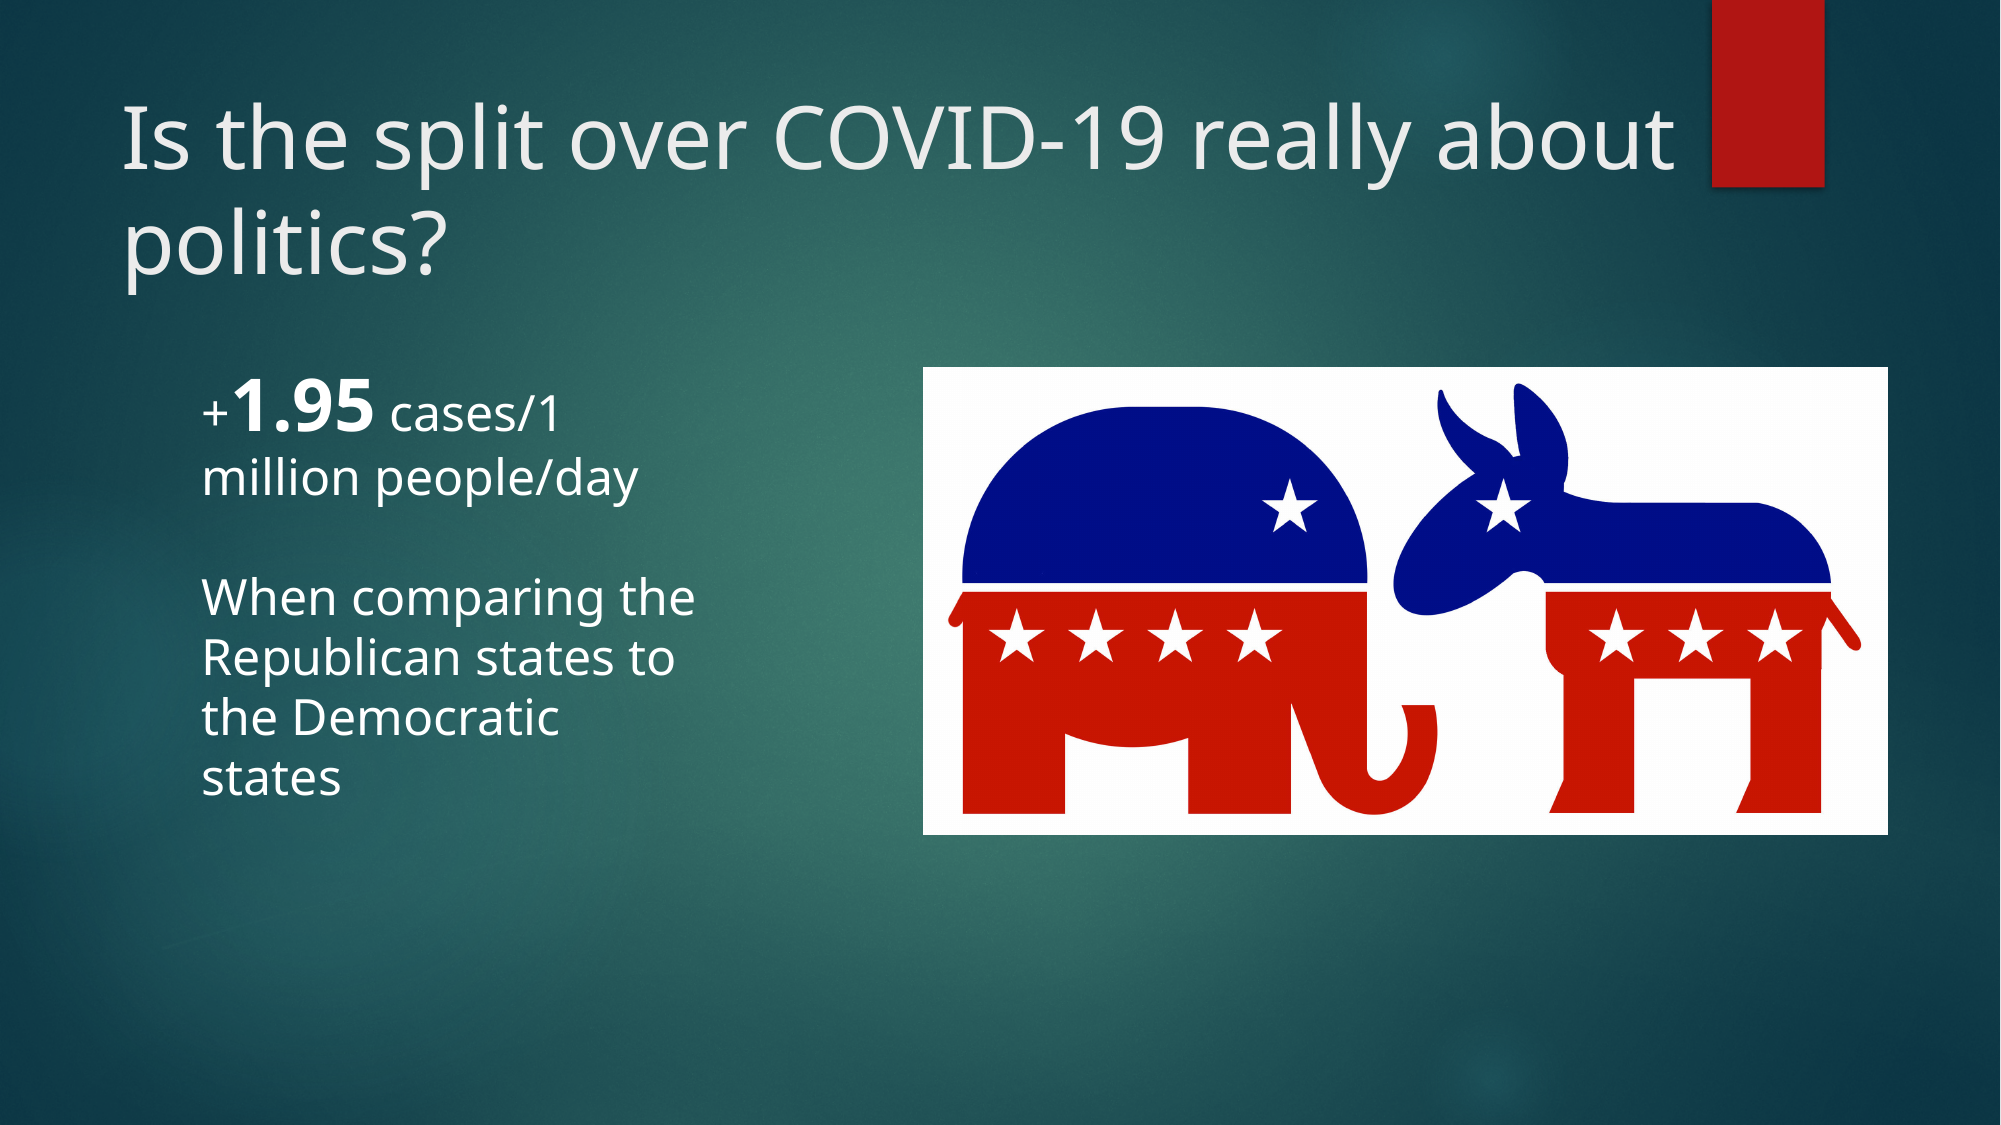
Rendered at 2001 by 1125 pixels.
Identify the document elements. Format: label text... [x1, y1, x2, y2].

picture [0, 0, 2001, 1125]
text_box +1.95 cases/1 million people/day When comparing the Republican states to the Democratic states [186, 343, 725, 835]
title Is the split over COVID-19 really about politics? [106, 74, 1868, 304]
